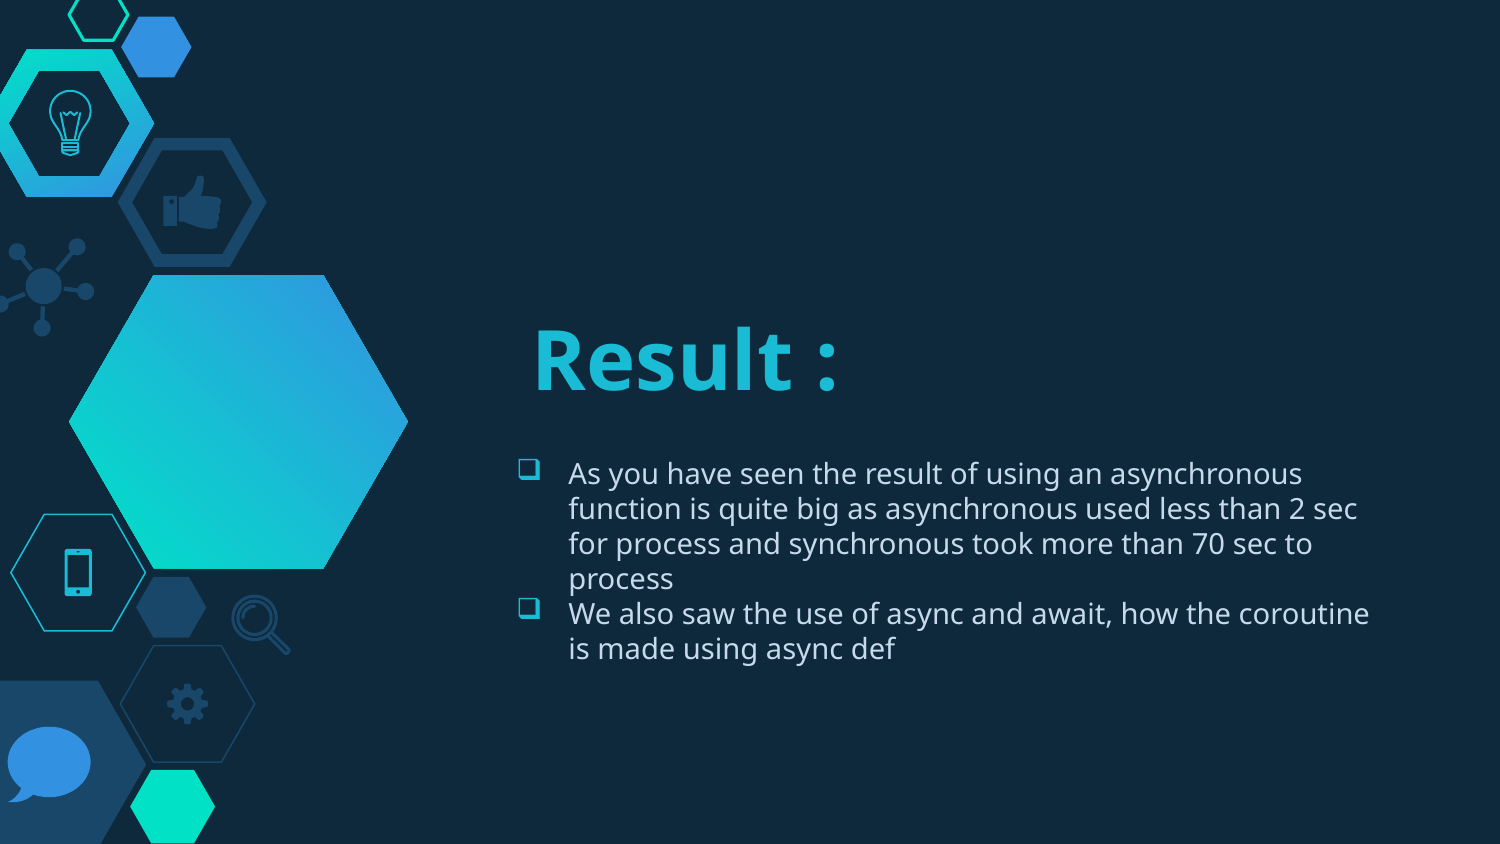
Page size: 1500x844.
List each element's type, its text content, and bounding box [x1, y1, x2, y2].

subtitle As you have seen the result of using an asynchronous function is quite big as asynchronous used less than 2 sec for process and synchronous took more than 70 sec to process We also saw the use of async and await, how the coroutine is made using async def [478, 440, 1413, 570]
title Result : [516, 314, 1442, 422]
